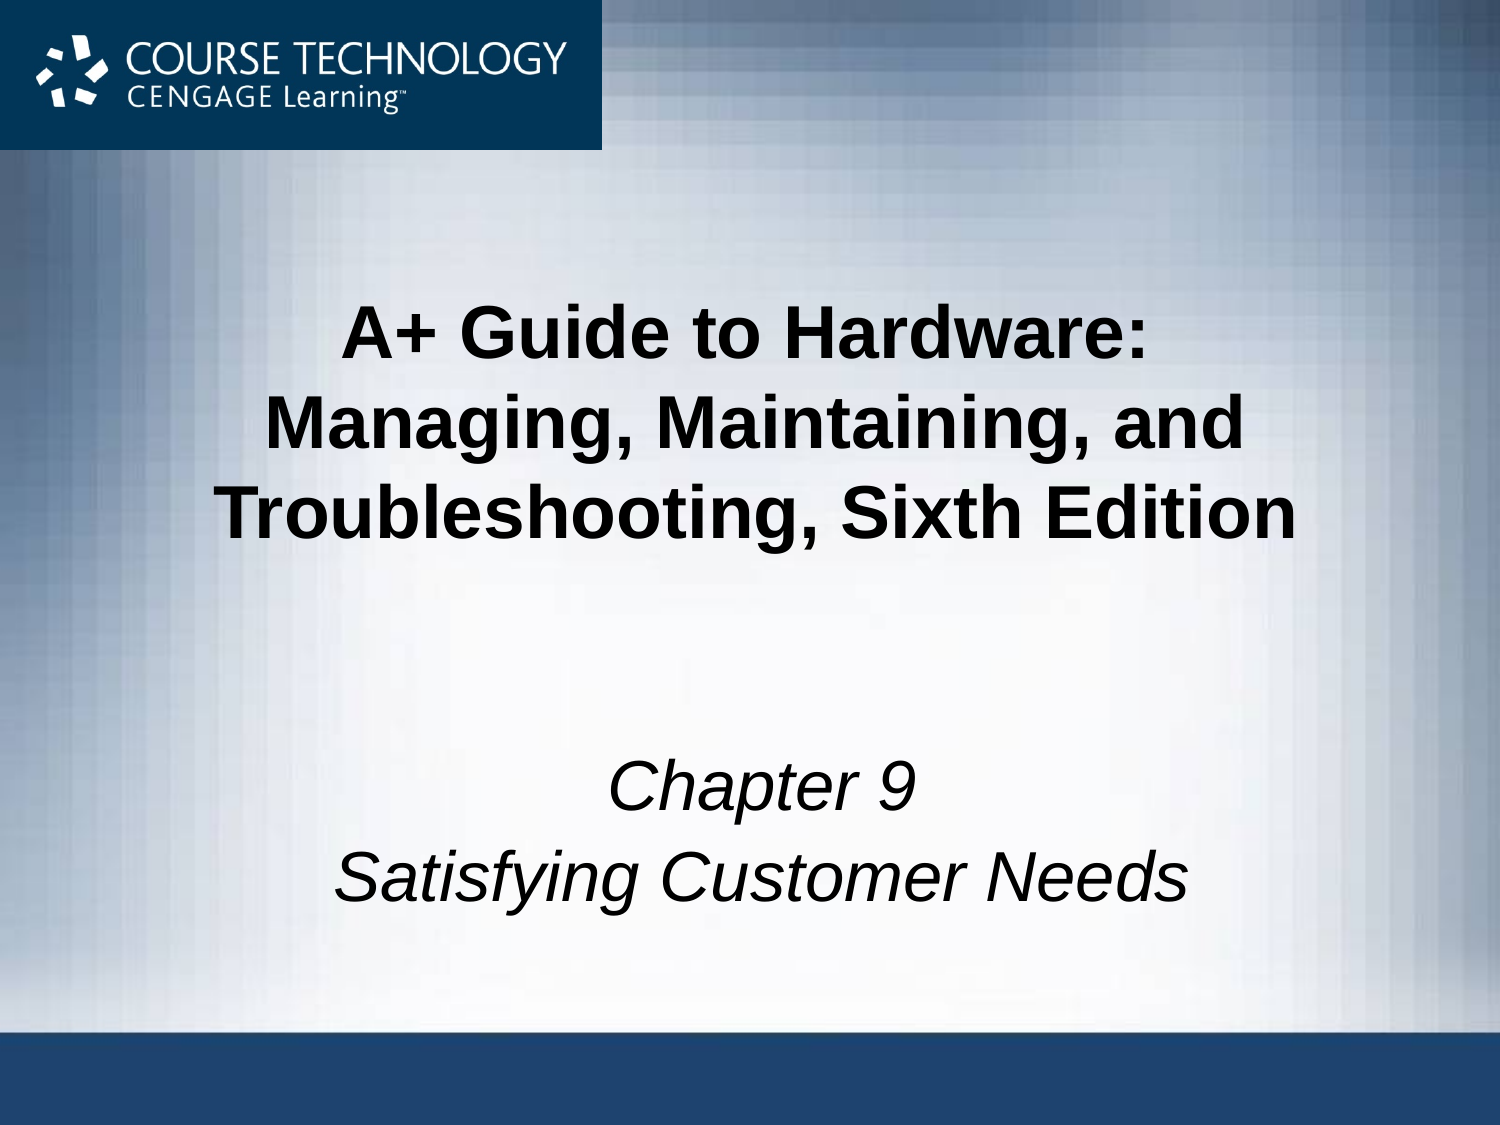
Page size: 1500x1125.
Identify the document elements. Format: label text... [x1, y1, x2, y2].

picture [0, 0, 1500, 1125]
subtitle Chapter 9 Satisfying Customer Needs [111, 742, 1413, 982]
title A+ Guide to Hardware: Managing, Maintaining, and Troubleshooting, Sixth Edition [99, 237, 1413, 600]
